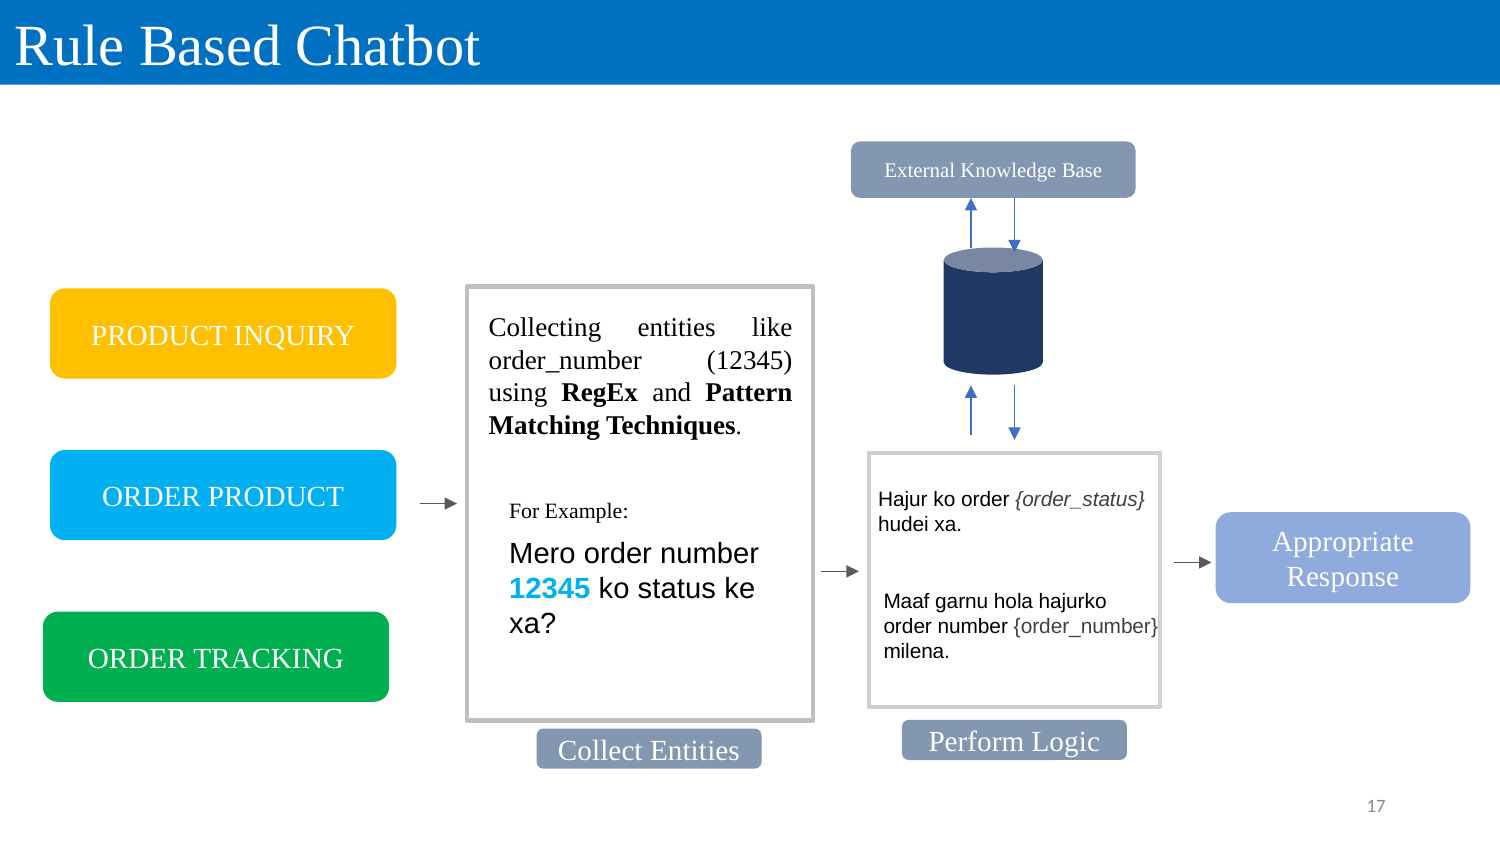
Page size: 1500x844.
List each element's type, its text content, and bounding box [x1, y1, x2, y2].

text_box Collecting entities like order_number (12345) using RegEx and Pattern Matching Techniques. [474, 302, 808, 448]
text_box Mero order number 12345 ko status ke xa? [494, 526, 786, 647]
text_box ORDER TRACKING [40, 609, 392, 704]
text_box [867, 451, 1162, 477]
text_box PRODUCT INQUIRY [47, 286, 399, 381]
text_box For Example: [494, 489, 663, 531]
text_box Appropriate Response [1213, 510, 1473, 606]
text_box Hajur ko order {order_status} hudei xa. [863, 477, 1169, 543]
text_box [867, 543, 1162, 709]
text_box ORDER PRODUCT [47, 447, 399, 543]
text_box [972, 245, 1010, 251]
text_box External Knowledge Base [848, 139, 1138, 201]
text_box Maaf garnu hola hajurko order number {order_number} milena. [868, 579, 1175, 670]
slide_number 17 [1059, 782, 1397, 827]
text_box [941, 247, 1045, 377]
text_box Rule Based Chatbot [0, 0, 1500, 85]
text_box Perform Logic [899, 717, 1130, 763]
text_box Collect Entities [534, 726, 764, 771]
text_box [465, 284, 815, 723]
